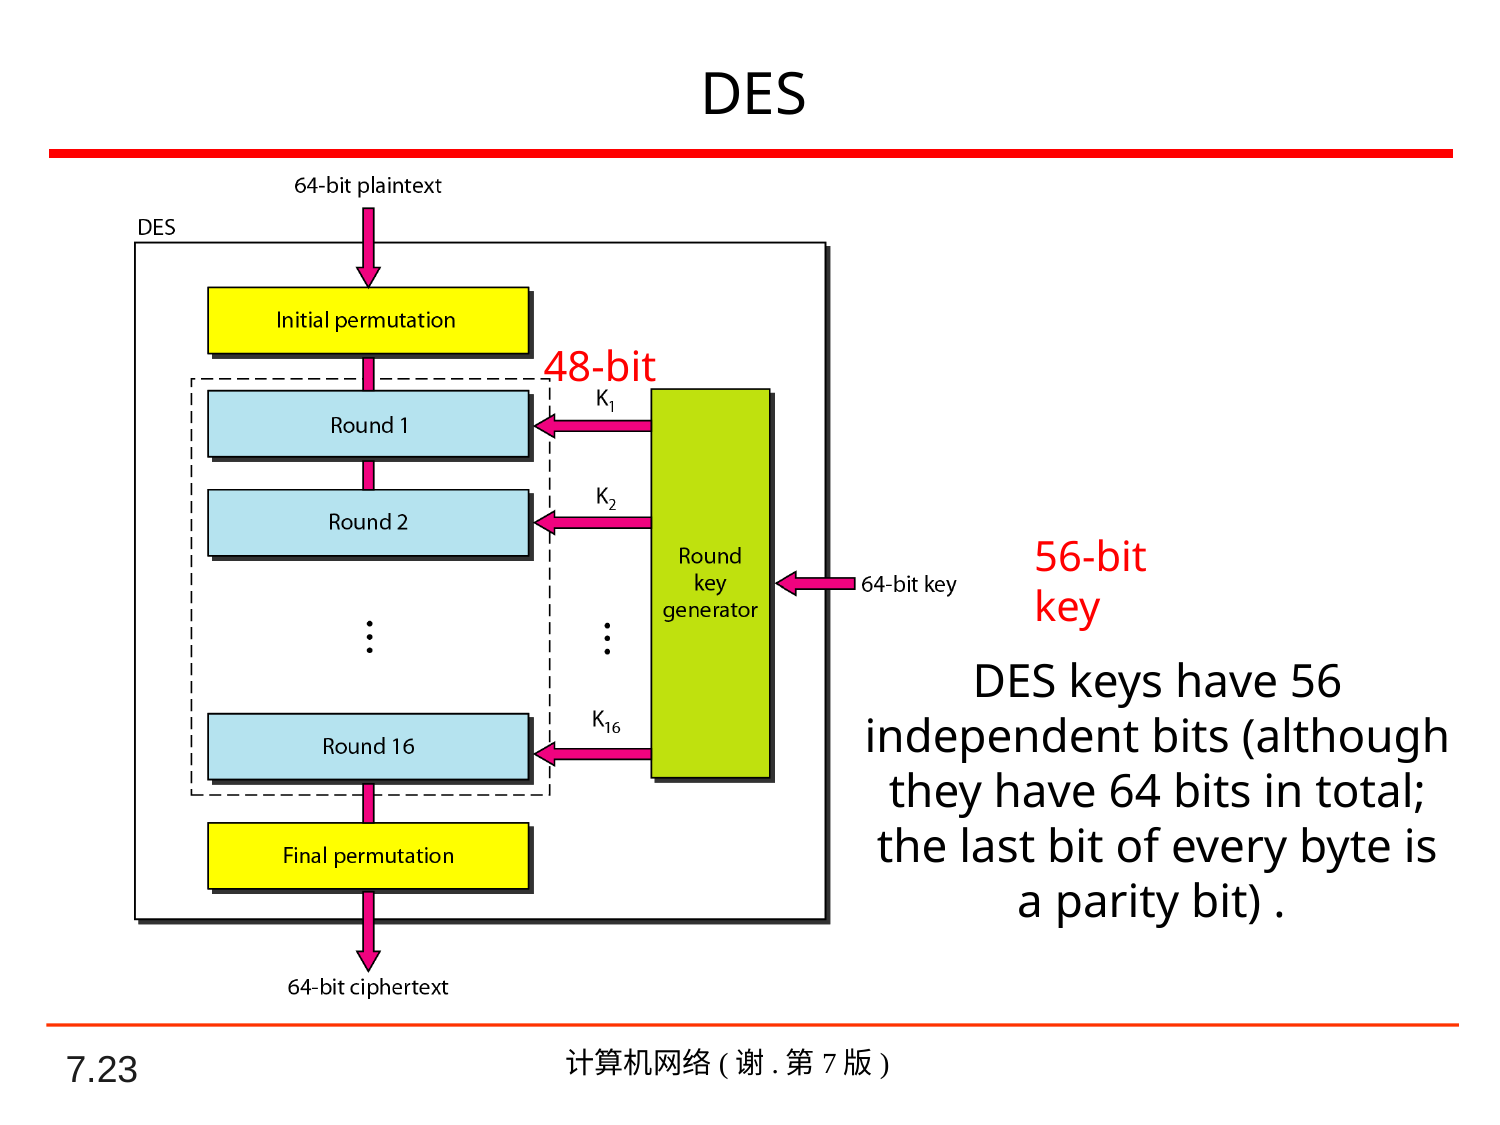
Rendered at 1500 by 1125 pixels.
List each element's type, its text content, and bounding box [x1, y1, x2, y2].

picture [134, 173, 957, 1001]
text_box DES keys have 56 independent bits (although they have 64 bits in total; the last bit of every byte is a parity bit) . [960, 644, 1471, 935]
text_box 56-bit key [1019, 550, 1235, 609]
title DES [60, 37, 1447, 145]
